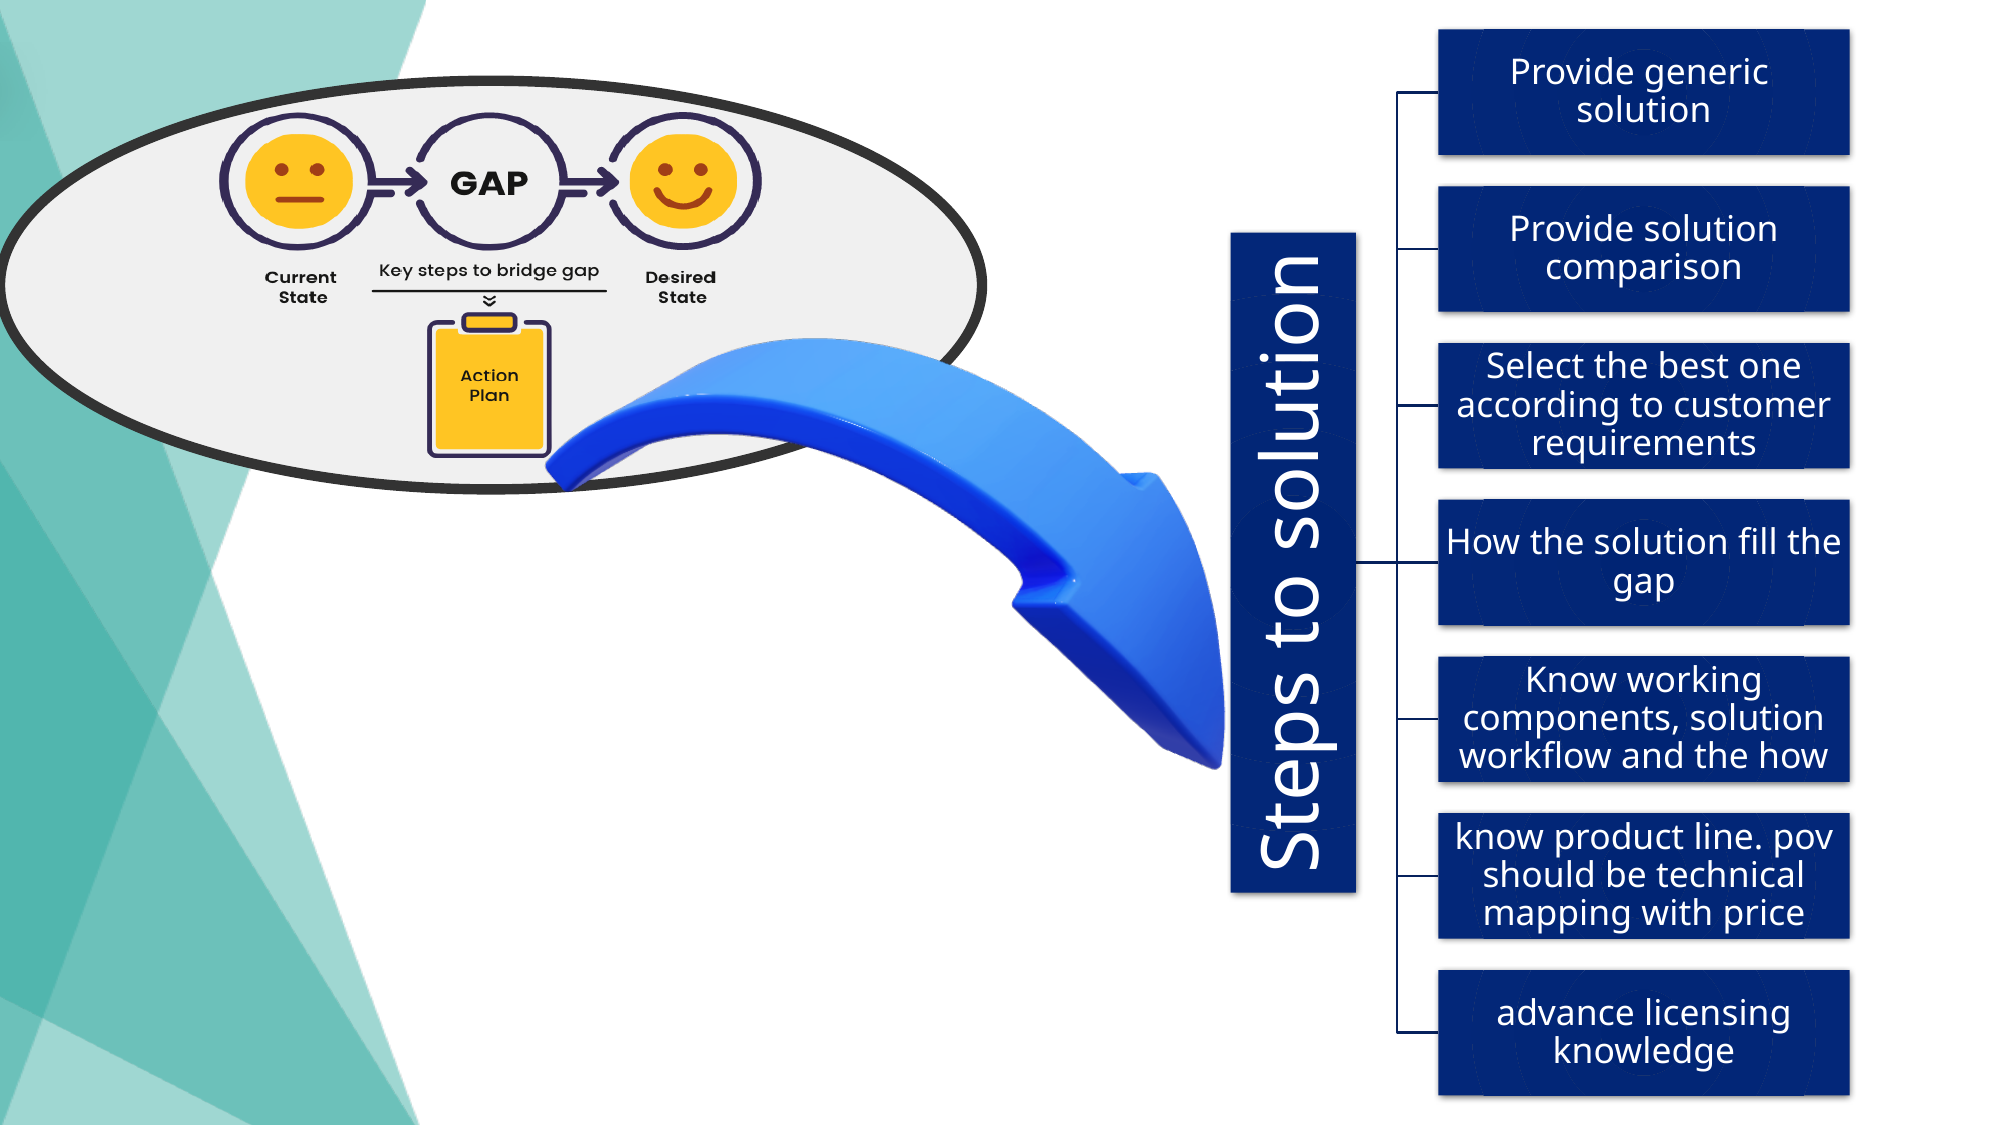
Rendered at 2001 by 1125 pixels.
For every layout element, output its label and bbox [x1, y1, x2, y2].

list [1020, 28, 2000, 1097]
picture [0, 1, 1020, 1125]
